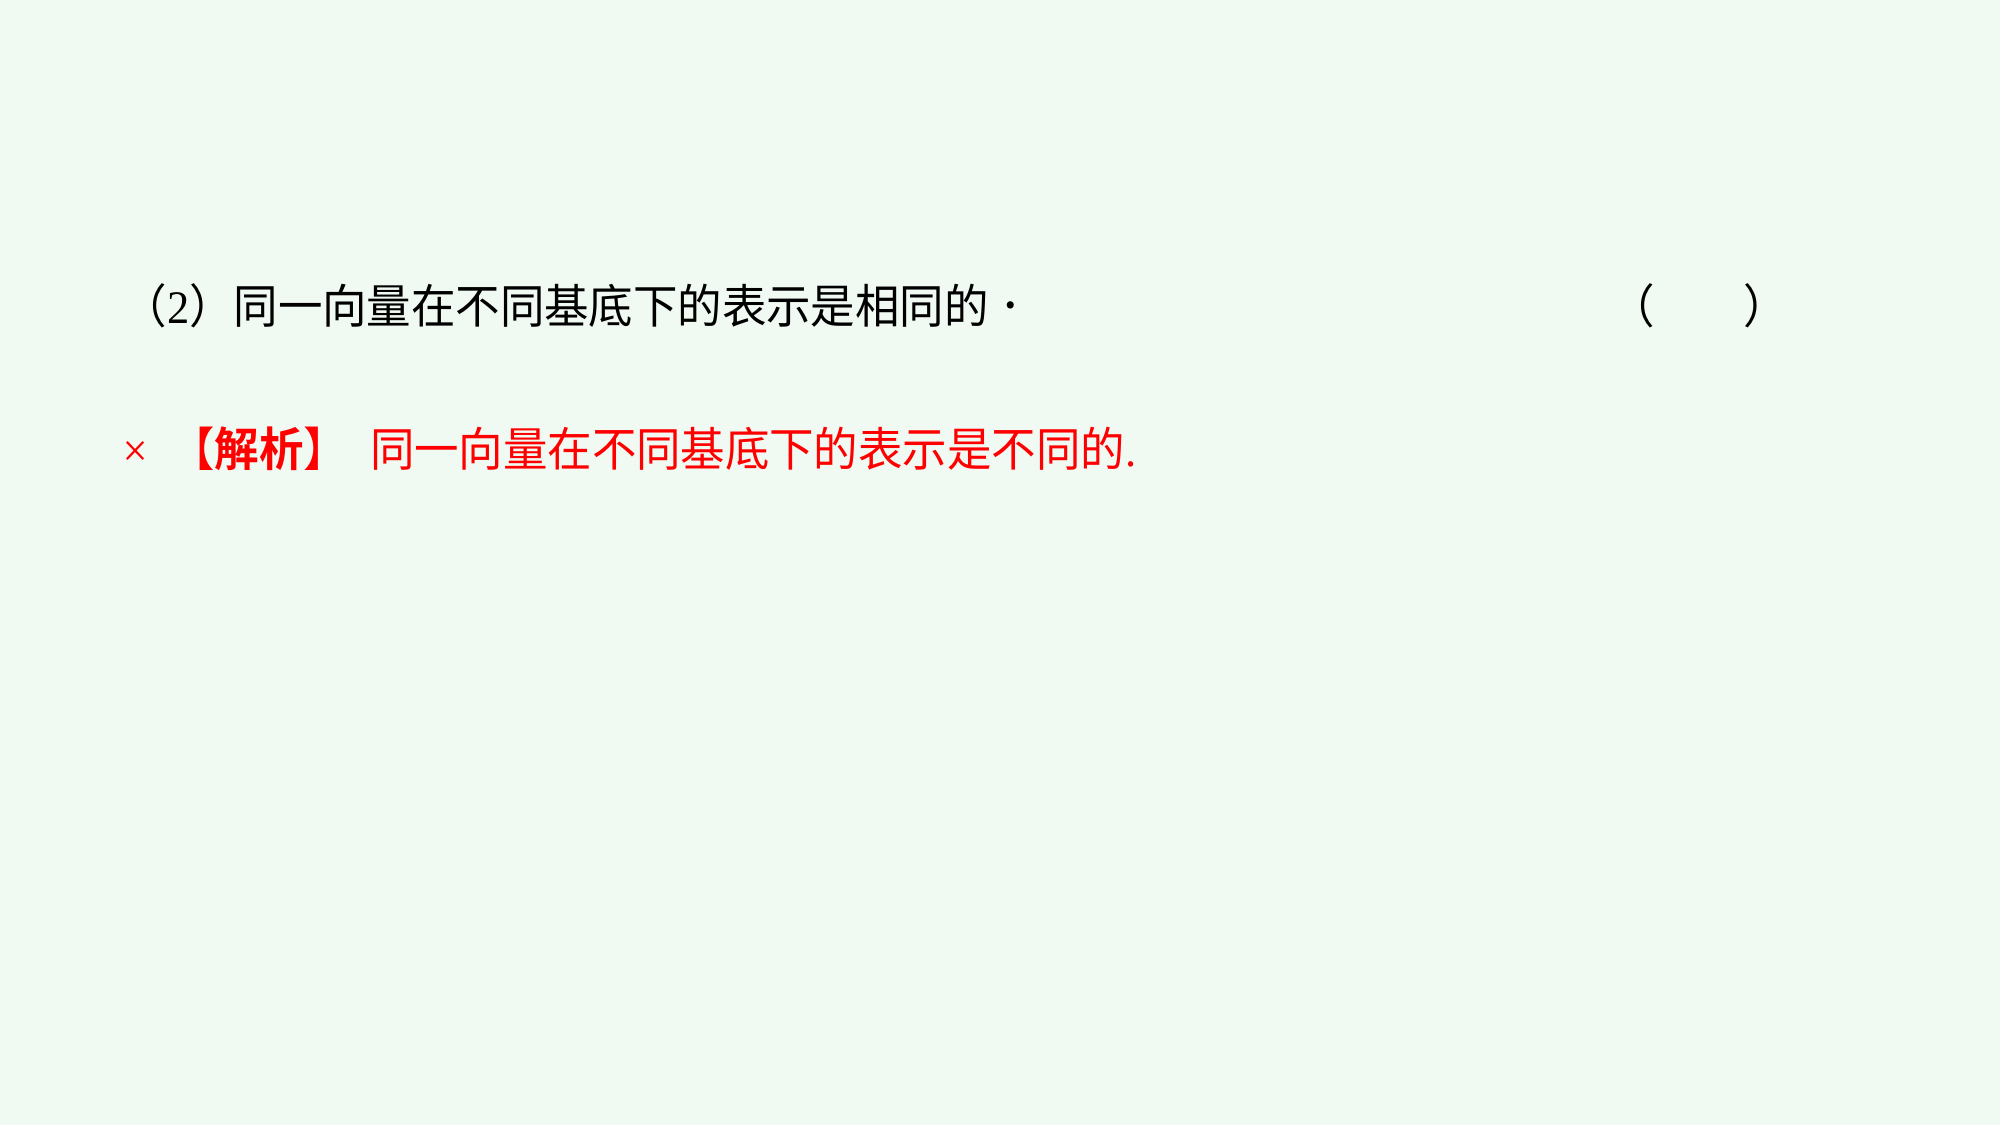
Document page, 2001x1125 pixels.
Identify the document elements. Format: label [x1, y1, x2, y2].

text_box [122, 273, 1881, 344]
text_box [122, 416, 1881, 487]
